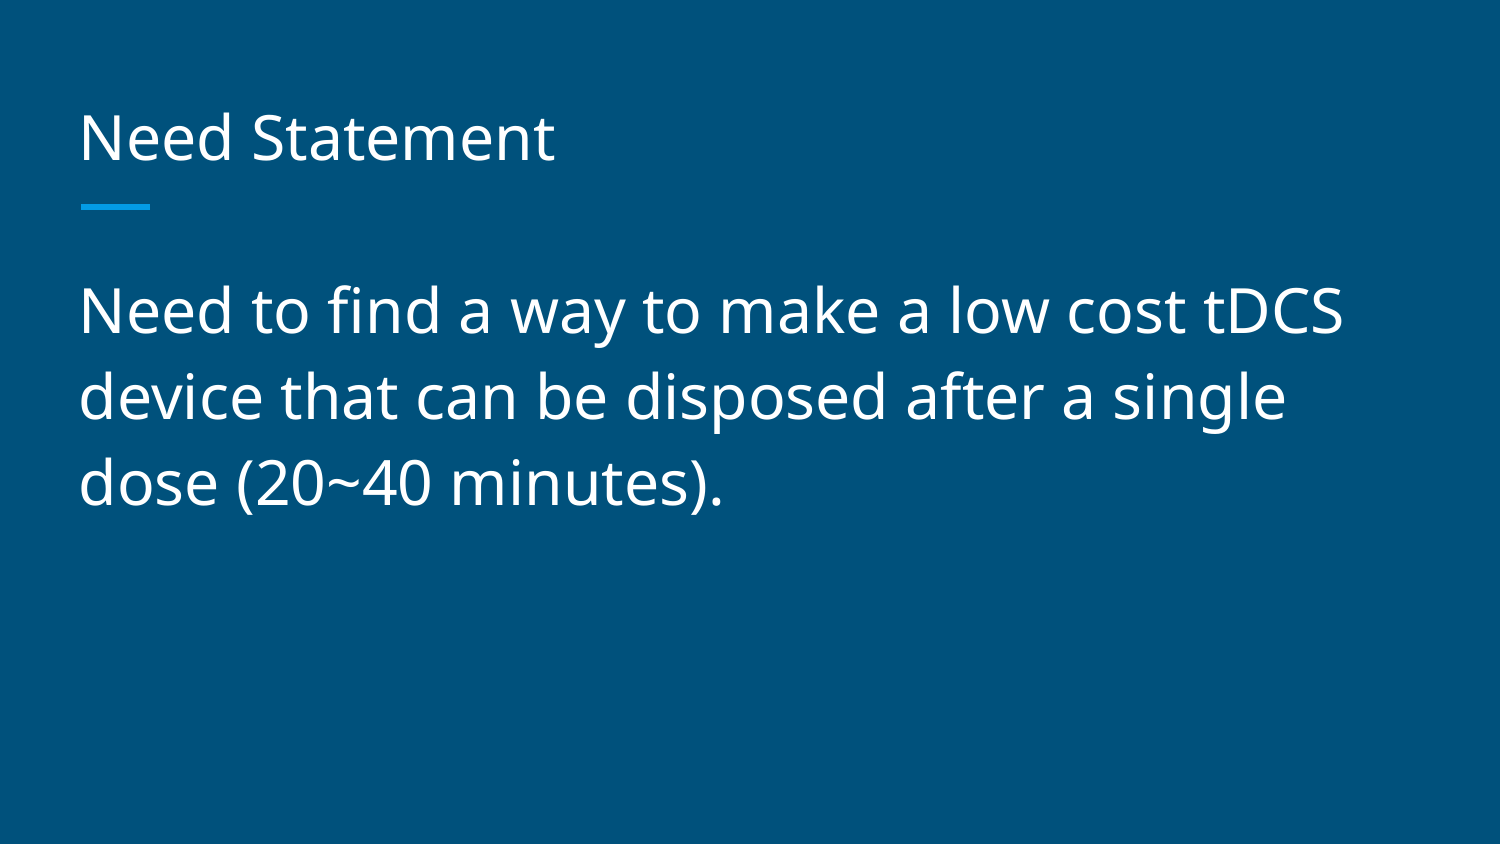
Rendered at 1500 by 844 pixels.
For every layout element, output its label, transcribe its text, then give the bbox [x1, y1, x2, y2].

title Need Statement [63, 75, 1437, 188]
list Need to find a way to make a low cost tDCS device that can be disposed after a single dose (20~40 minutes). [63, 244, 1437, 750]
